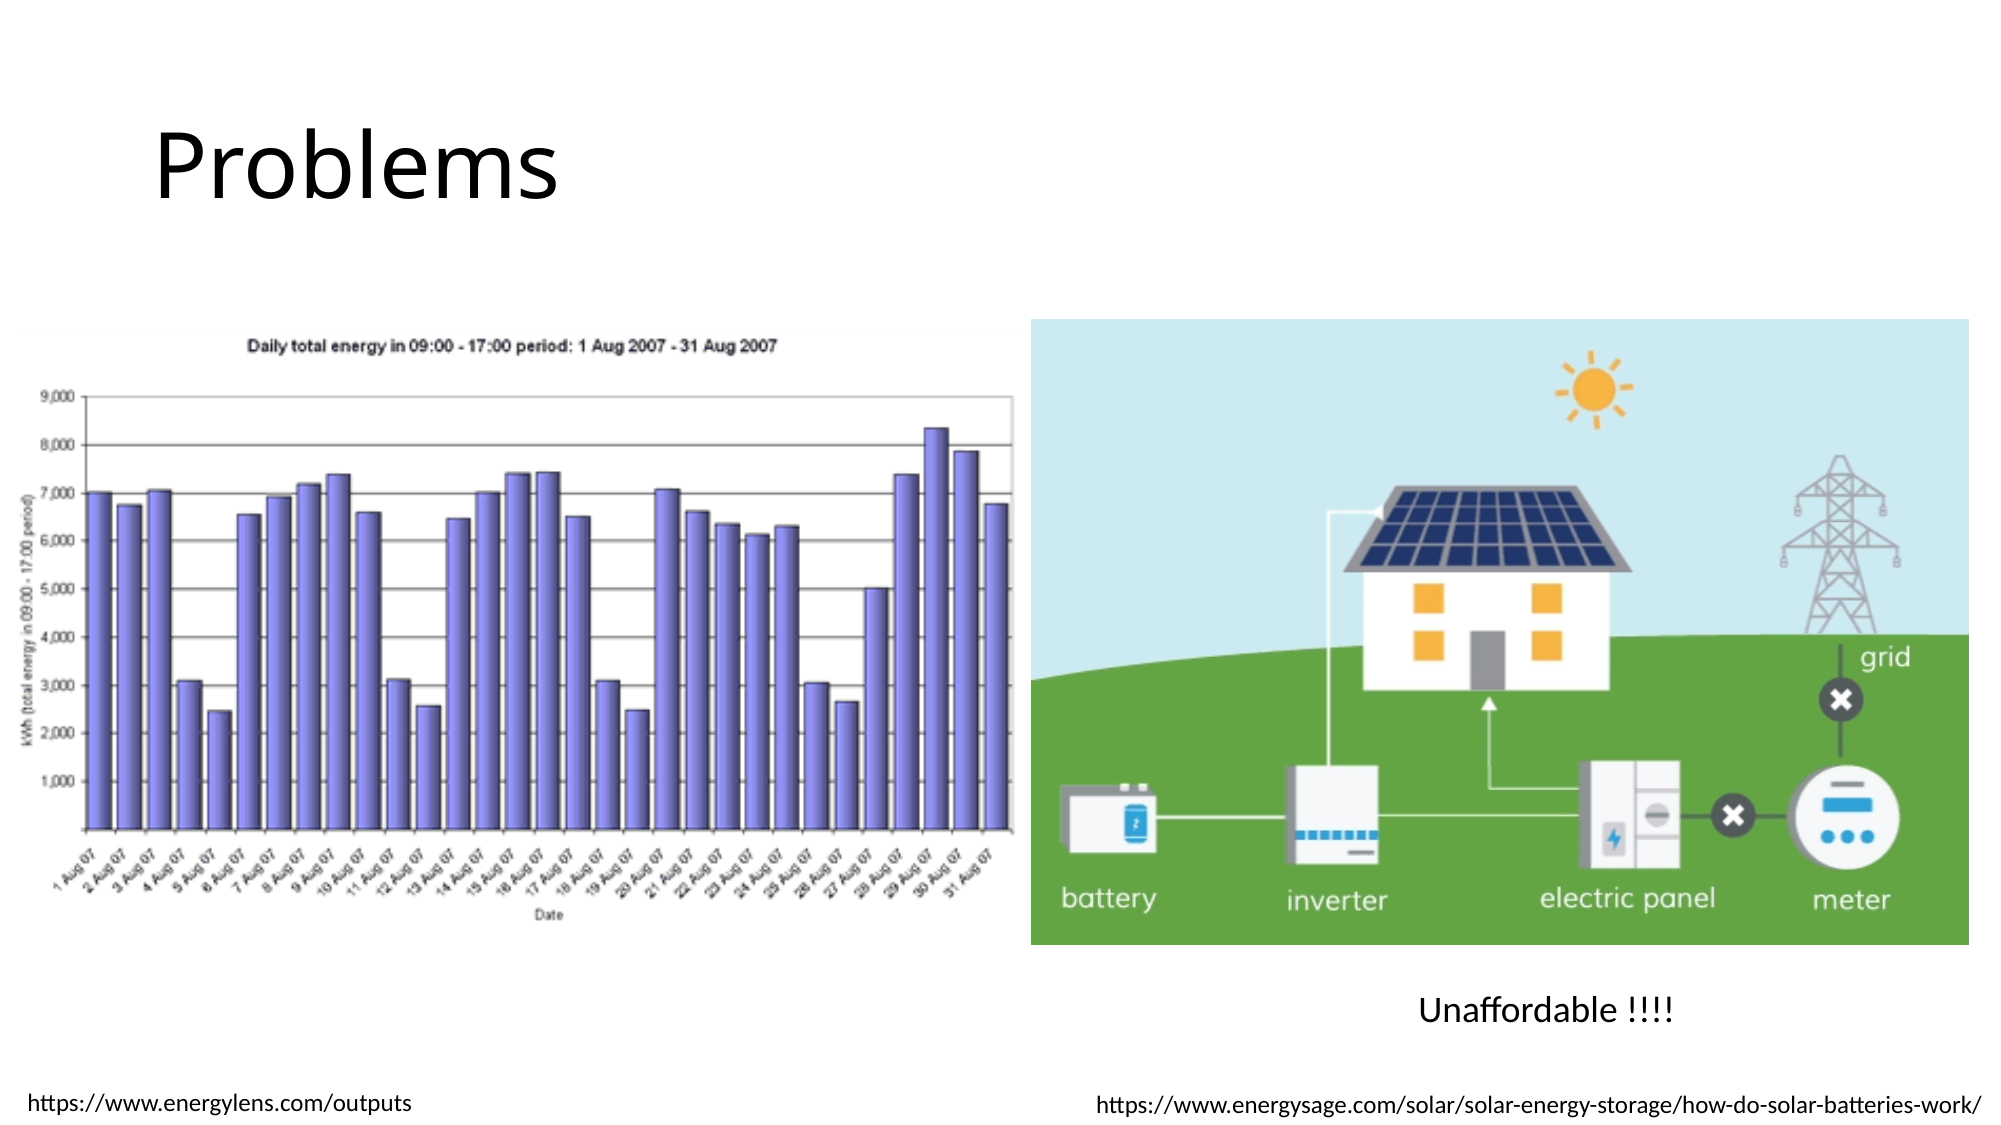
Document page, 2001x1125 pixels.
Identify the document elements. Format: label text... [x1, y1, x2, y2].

text_box https://www.energysage.com/solar/solar-energy-storage/how-do-solar-batteries-work/ [1081, 1080, 2000, 1125]
picture [1031, 319, 1969, 945]
text_box Unaffordable !!!! [1403, 978, 1691, 1038]
title Problems [137, 59, 1863, 278]
picture [16, 331, 1017, 927]
text_box https://www.energylens.com/outputs [12, 1079, 1013, 1125]
